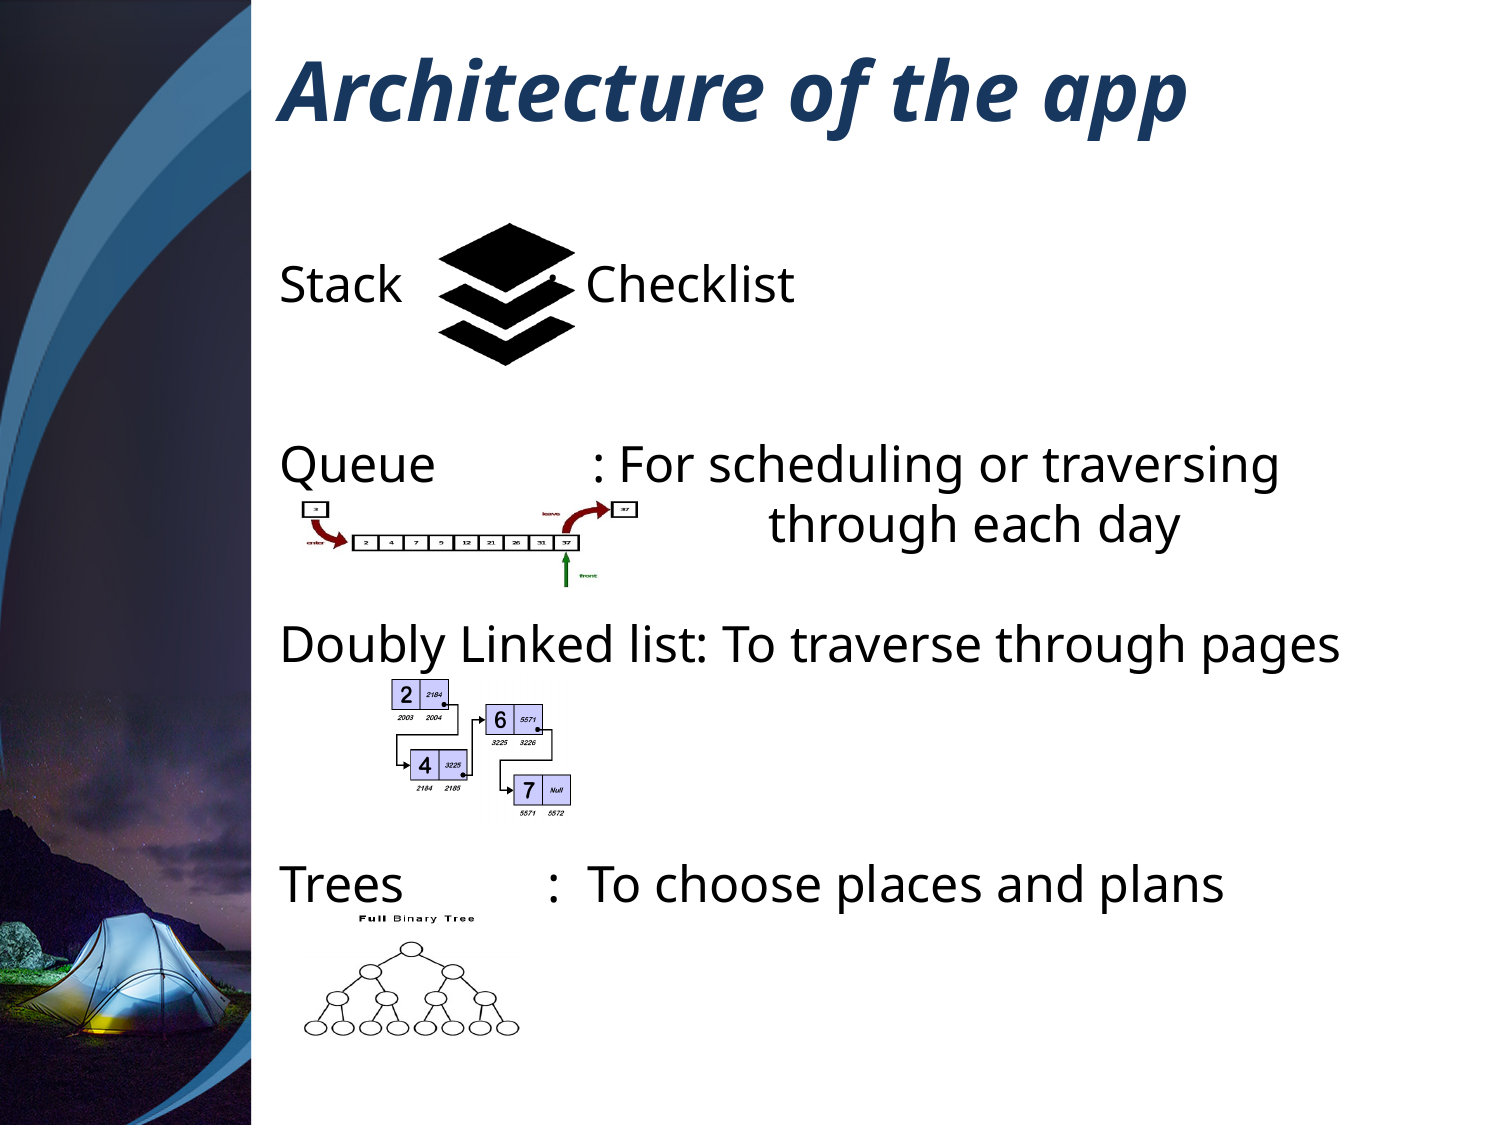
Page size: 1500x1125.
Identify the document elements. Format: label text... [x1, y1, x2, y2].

picture [299, 499, 638, 588]
picture [437, 212, 576, 376]
picture [299, 912, 526, 1051]
text_box Stack : Checklist Queue : For scheduling or traversing through each day Doubly Linked list: To traverse through pages Trees : To choose places and plans [212, 199, 1388, 1125]
picture [0, 0, 1500, 1125]
picture [387, 674, 576, 826]
title Architecture of the app [265, 0, 1500, 176]
